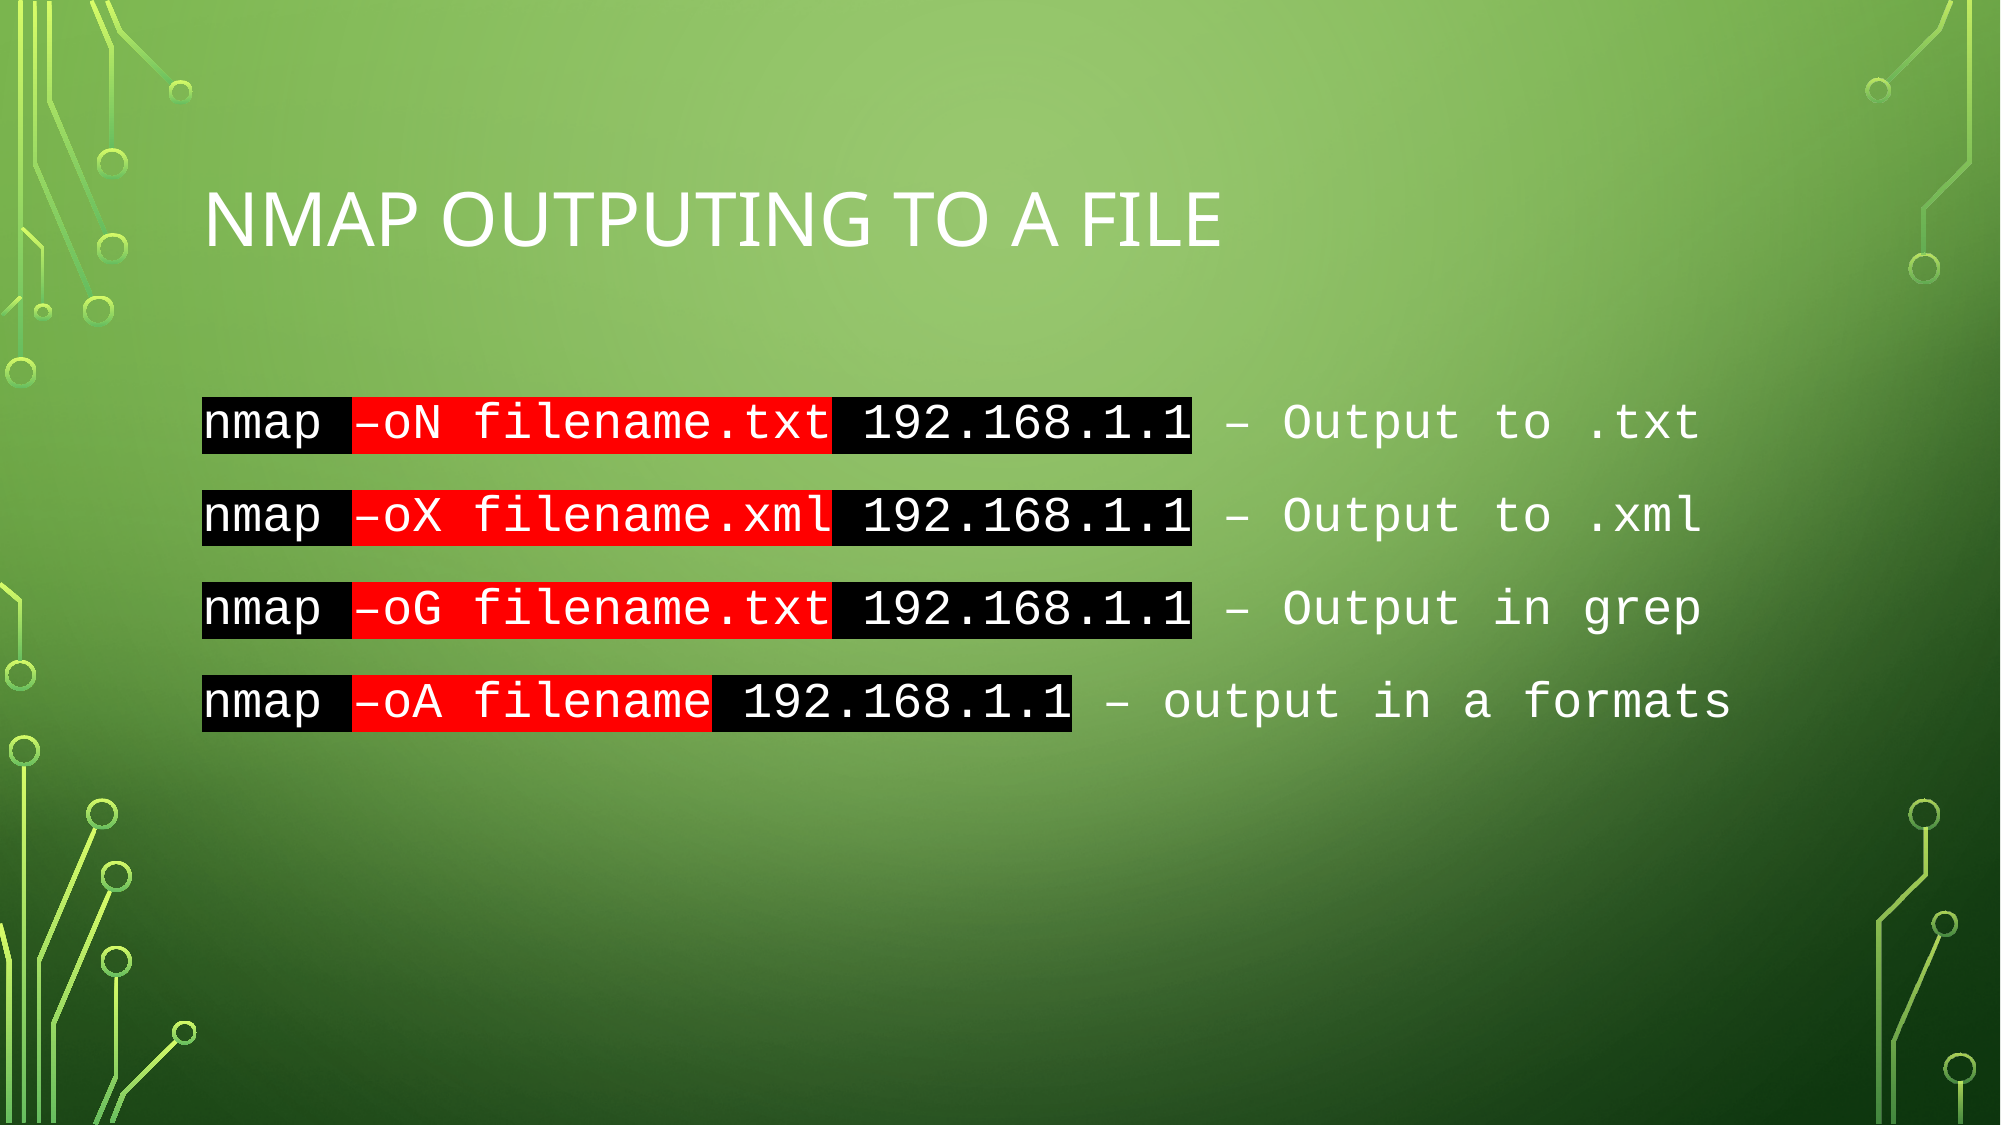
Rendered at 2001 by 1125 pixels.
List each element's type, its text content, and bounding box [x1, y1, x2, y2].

title Nmap outputing to a file [187, 101, 1813, 344]
list nmap –oN filename.txt 192.168.1.1 – Output to .txt nmap –oX filename.xml 192.168.1.1 – Output to .xml nmap –oG filename.txt 192.168.1.1 – Output in grep nmap –oA filename 192.168.1.1 – output in a formats [187, 369, 1813, 950]
